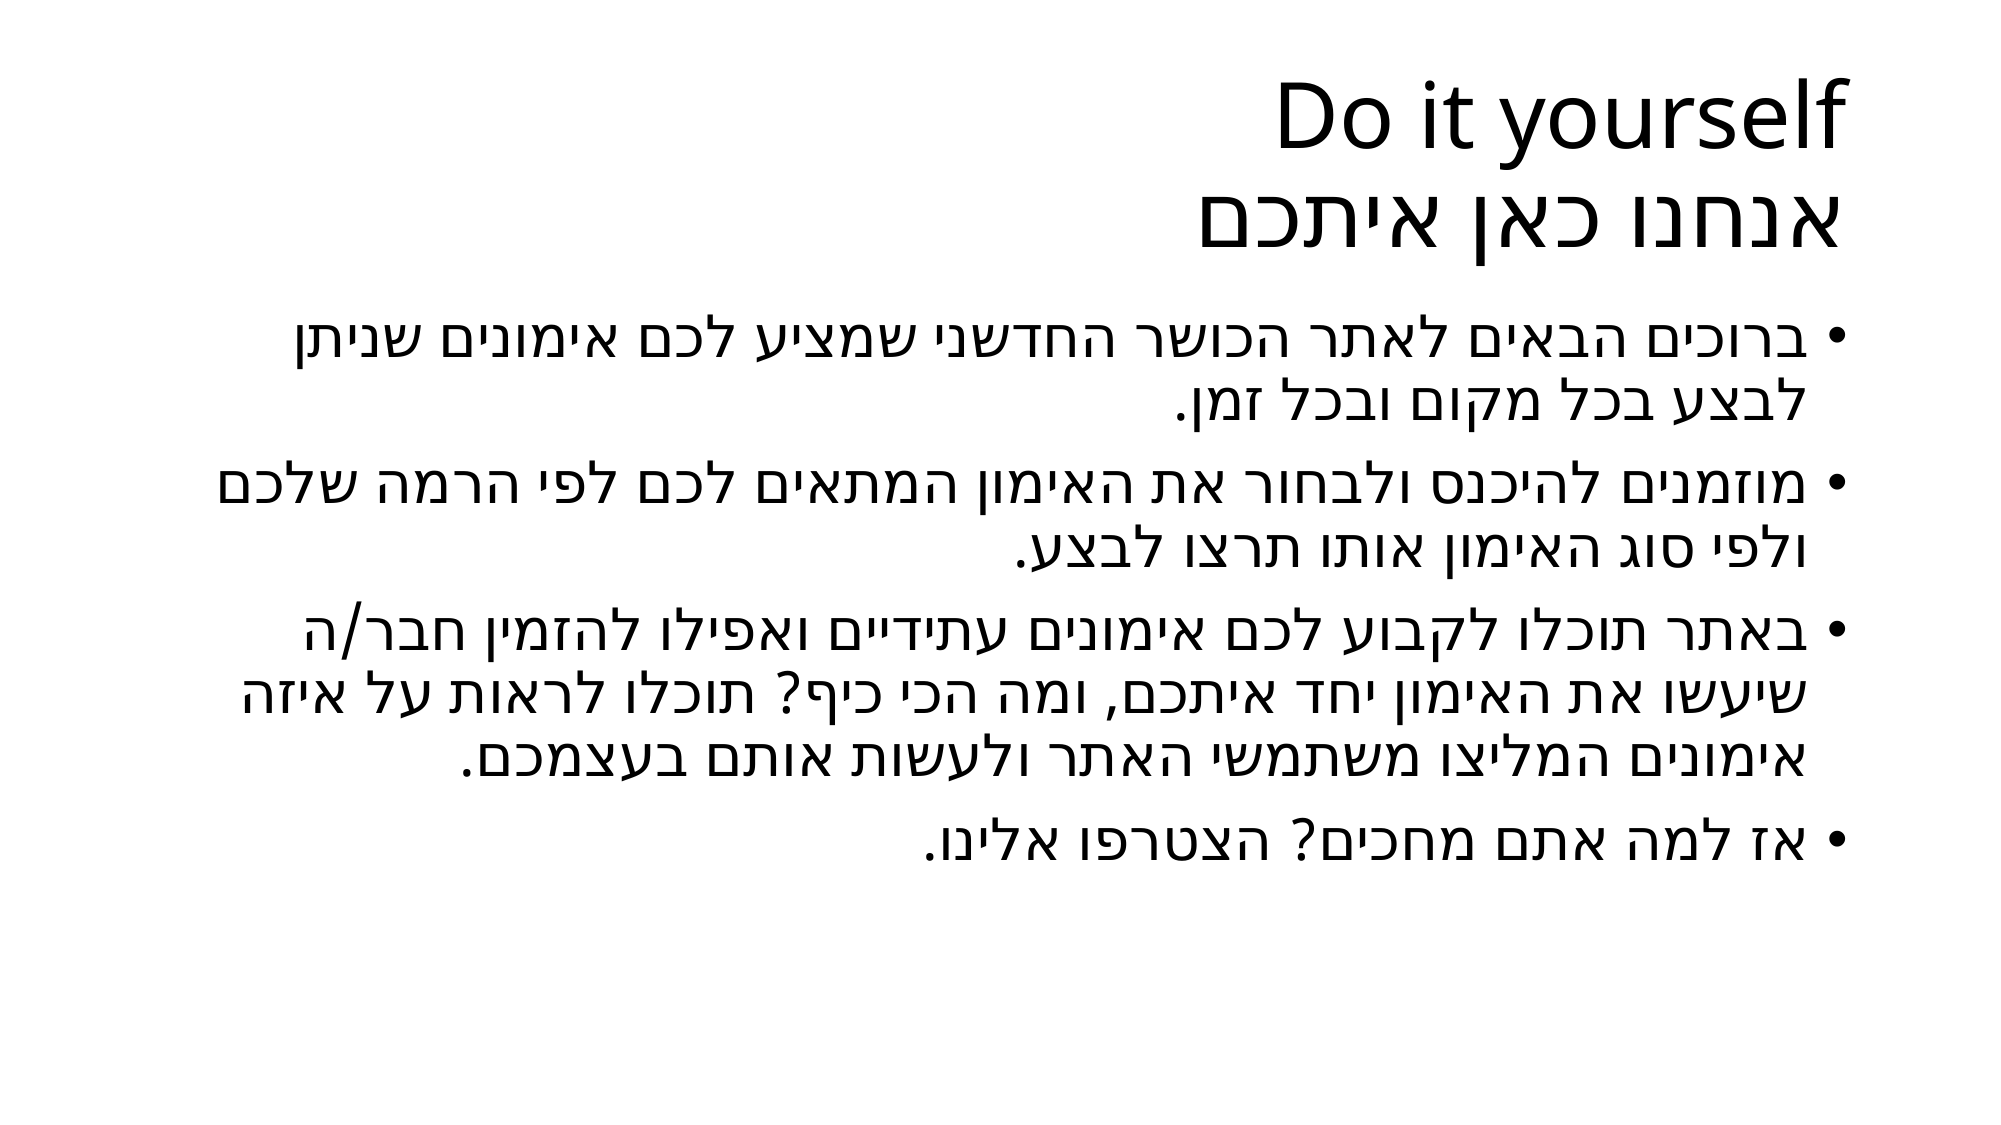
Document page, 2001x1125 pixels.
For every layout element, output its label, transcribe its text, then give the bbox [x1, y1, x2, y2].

list ברוכים הבאים לאתר הכושר החדשני שמציע לכם אימונים שניתן לבצע בכל מקום ובכל זמן. מוזמנים להיכנס ולבחור את האימון המתאים לכם לפי הרמה שלכם ולפי סוג האימון אותו תרצו לבצע. באתר תוכלו לקבוע לכם אימונים עתידיים ואפילו להזמין חבר/ה שיעשו את האימון יחד איתכם, ומה הכי כיף? תוכלו לראות על איזה אימונים המליצו משתמשי האתר ולעשות אותם בעצמכם. אז למה אתם מחכים? הצטרפו אלינו. [137, 299, 1863, 1014]
title Do it yourself אנחנו כאן איתכם [137, 59, 1863, 278]
